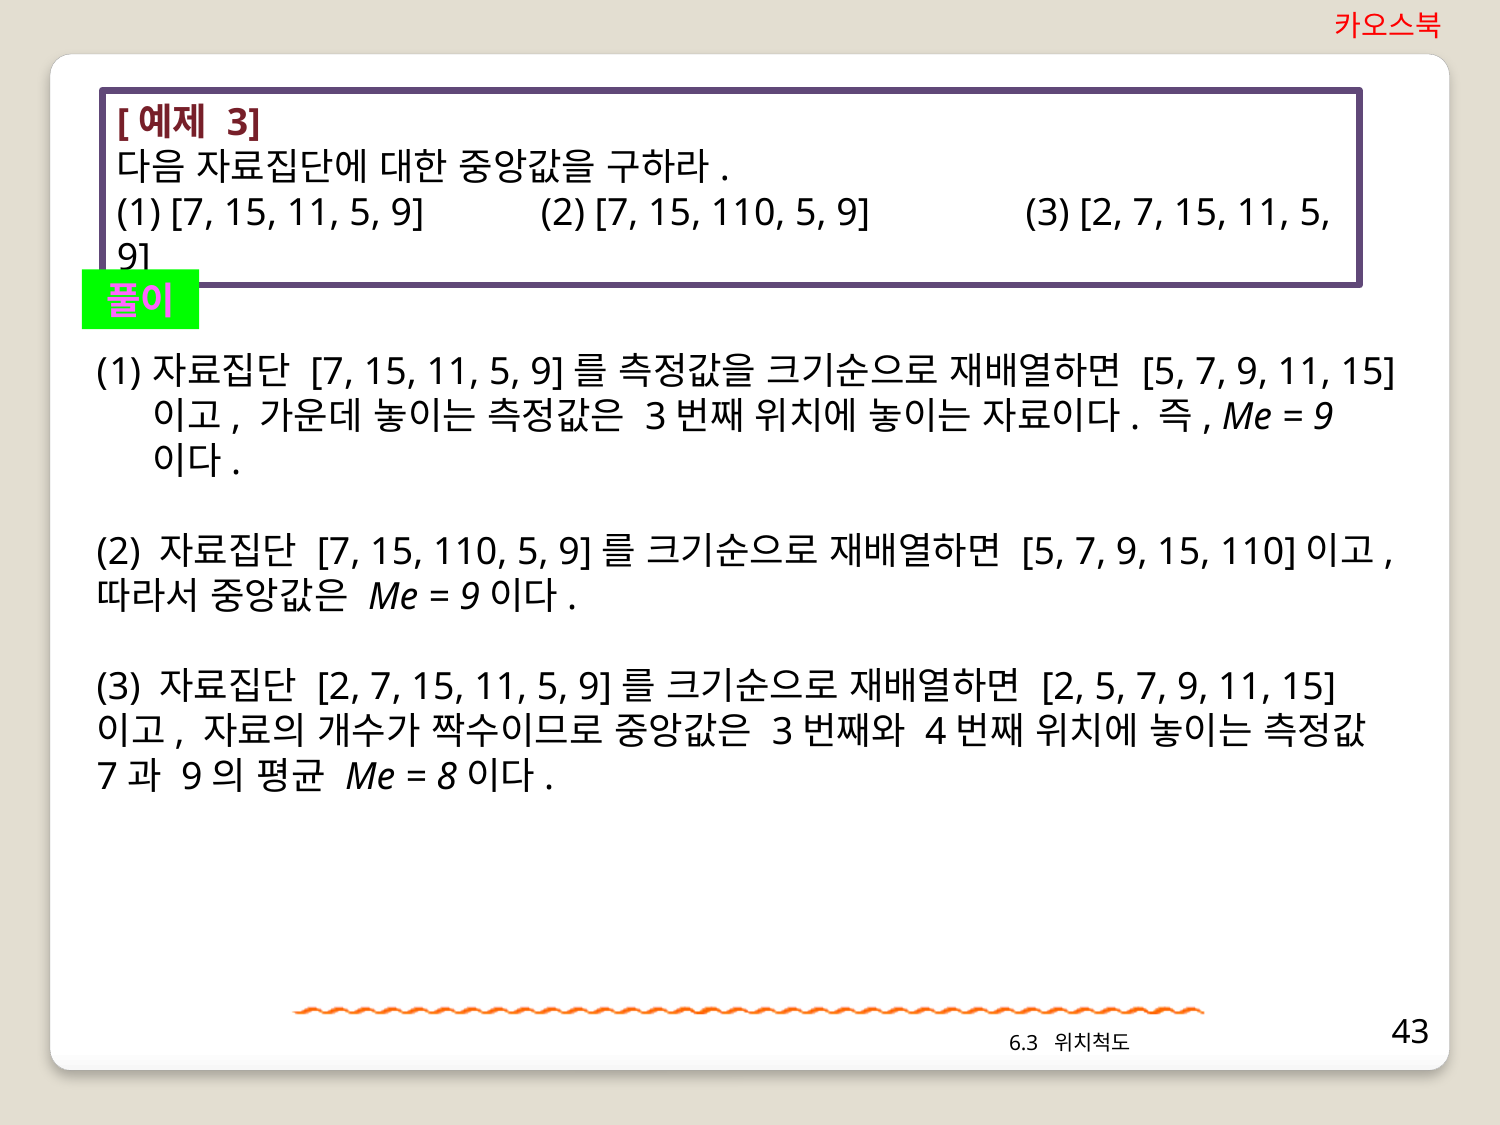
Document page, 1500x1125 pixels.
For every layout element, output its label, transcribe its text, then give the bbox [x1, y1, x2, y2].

slide_number 43 [1369, 1002, 1445, 1063]
text_box 풀이 [81, 269, 200, 330]
text_box [예제 3] 다음 자료집단에 대한 중앙값을 구하라. (1) [7, 15, 11, 5, 9] (2) [7, 15, 110, 5, 9] (3) [2, 7, 15, 11, 5, 9] [99, 87, 1363, 288]
text_box 자료집단 [7, 15, 11, 5, 9]를 측정값을 크기순으로 재배열하면 [5, 7, 9, 11, 15]이고, 가운데 놓이는 측정값은 3번째 위치에 놓이는 자료이다. 즉, Me = 9이다. (2) 자료집단 [7, 15, 110, 5, 9]를 크기순으로 재배열하면 [5, 7, 9, 15, 110]이고, 따라서 중앙값은 Me = 9이다. (3) 자료집단 [2, 7, 15, 11, 5, 9]를 크기순으로 재배열하면 [2, 5, 7, 9, 11, 15]이고, 자료의 개수가 짝수이므로 중앙값은 3번째와 4번째 위치에 놓이는 측정값 7과 9의 평균 Me = 8이다. [81, 339, 1418, 805]
text_box 카오스북 [1277, 0, 1500, 50]
footer 6.3 위치척도 [994, 1002, 1369, 1063]
picture [281, 1003, 1219, 1020]
